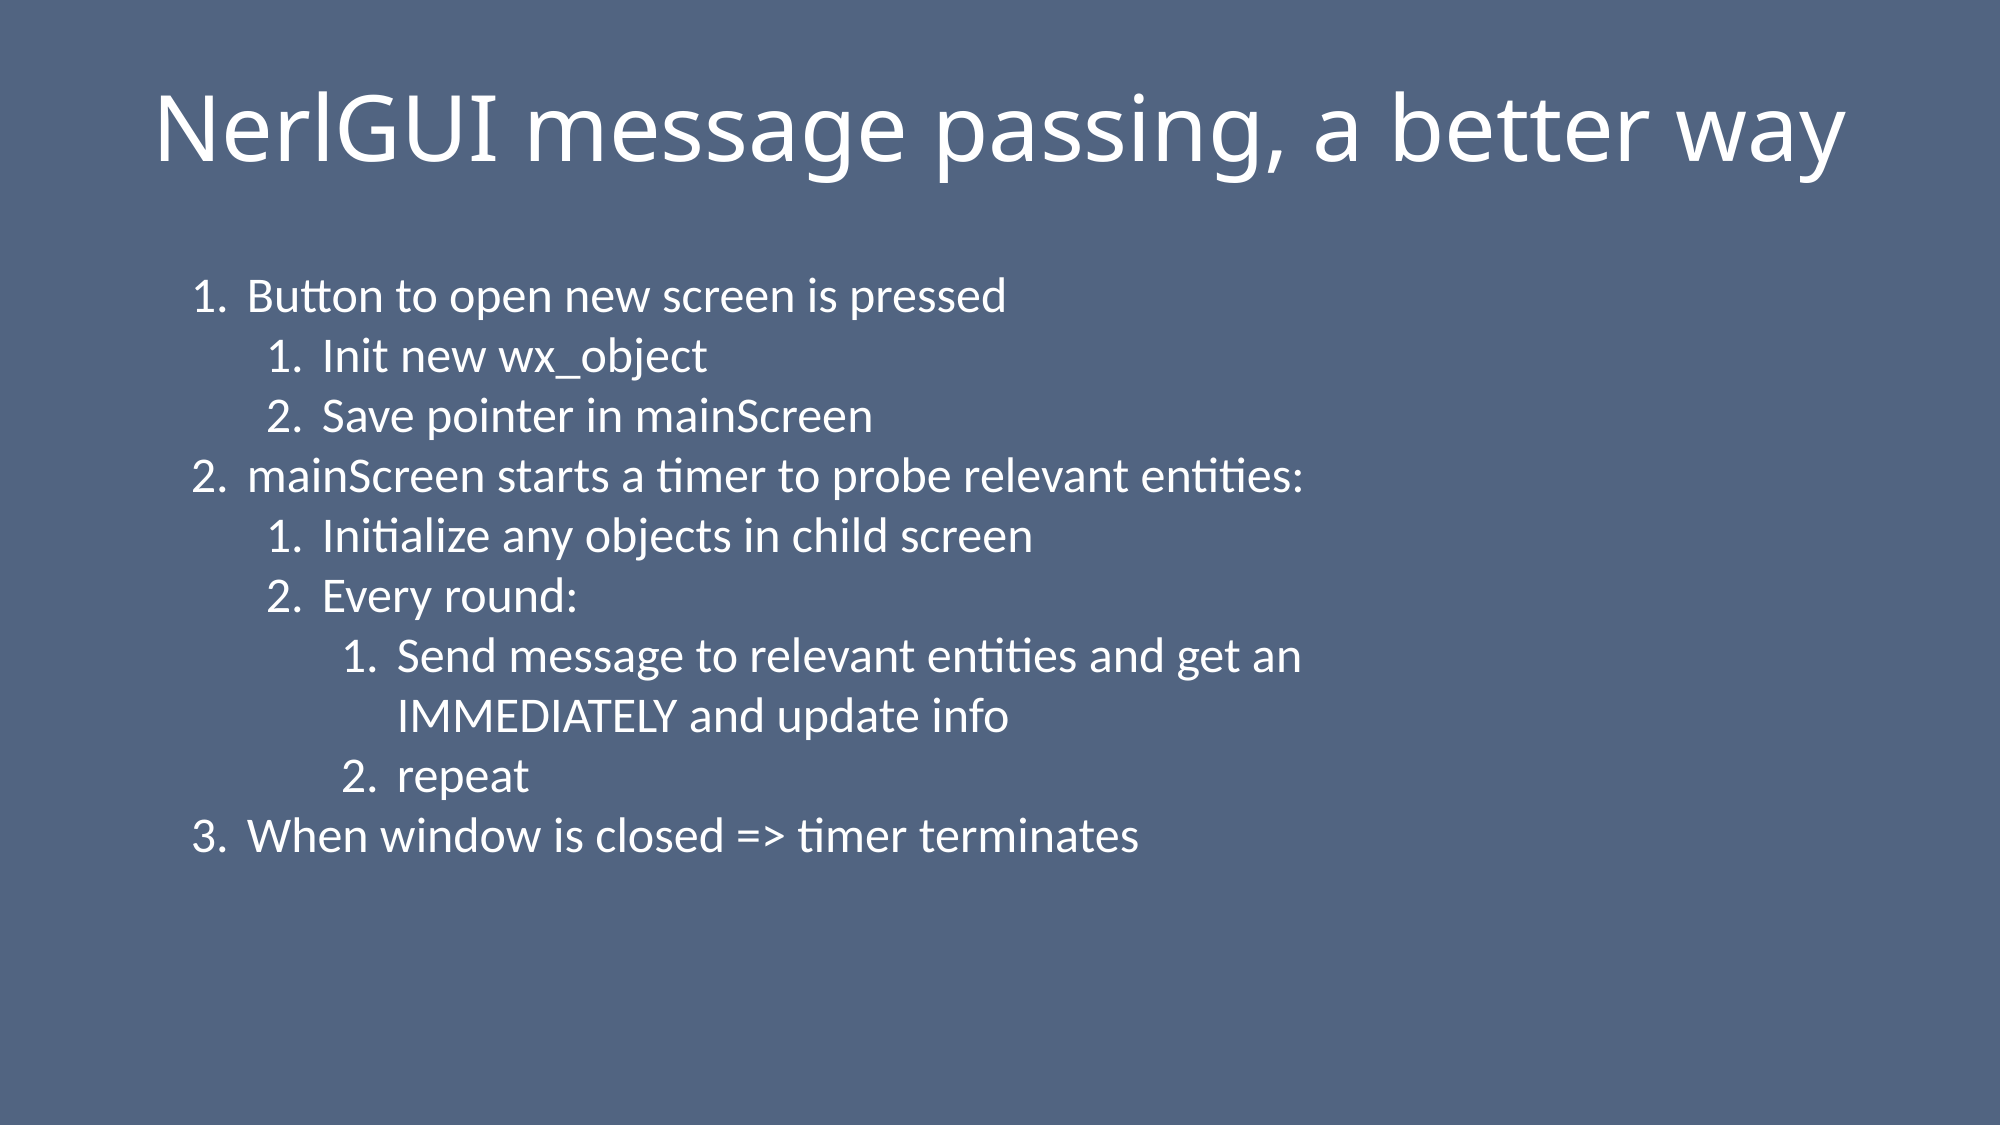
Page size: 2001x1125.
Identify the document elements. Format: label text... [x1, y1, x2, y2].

text_box NerlGUI message passing, a better way [137, 59, 1863, 204]
text_box Button to open new screen is pressed Init new wx_object Save pointer in mainScreen mainScreen starts a timer to probe relevant entities: Initialize any objects in child screen Every round: Send message to relevant entities and get an IMMEDIATELY and update info repeat When window is closed => timer terminates [175, 254, 1472, 930]
